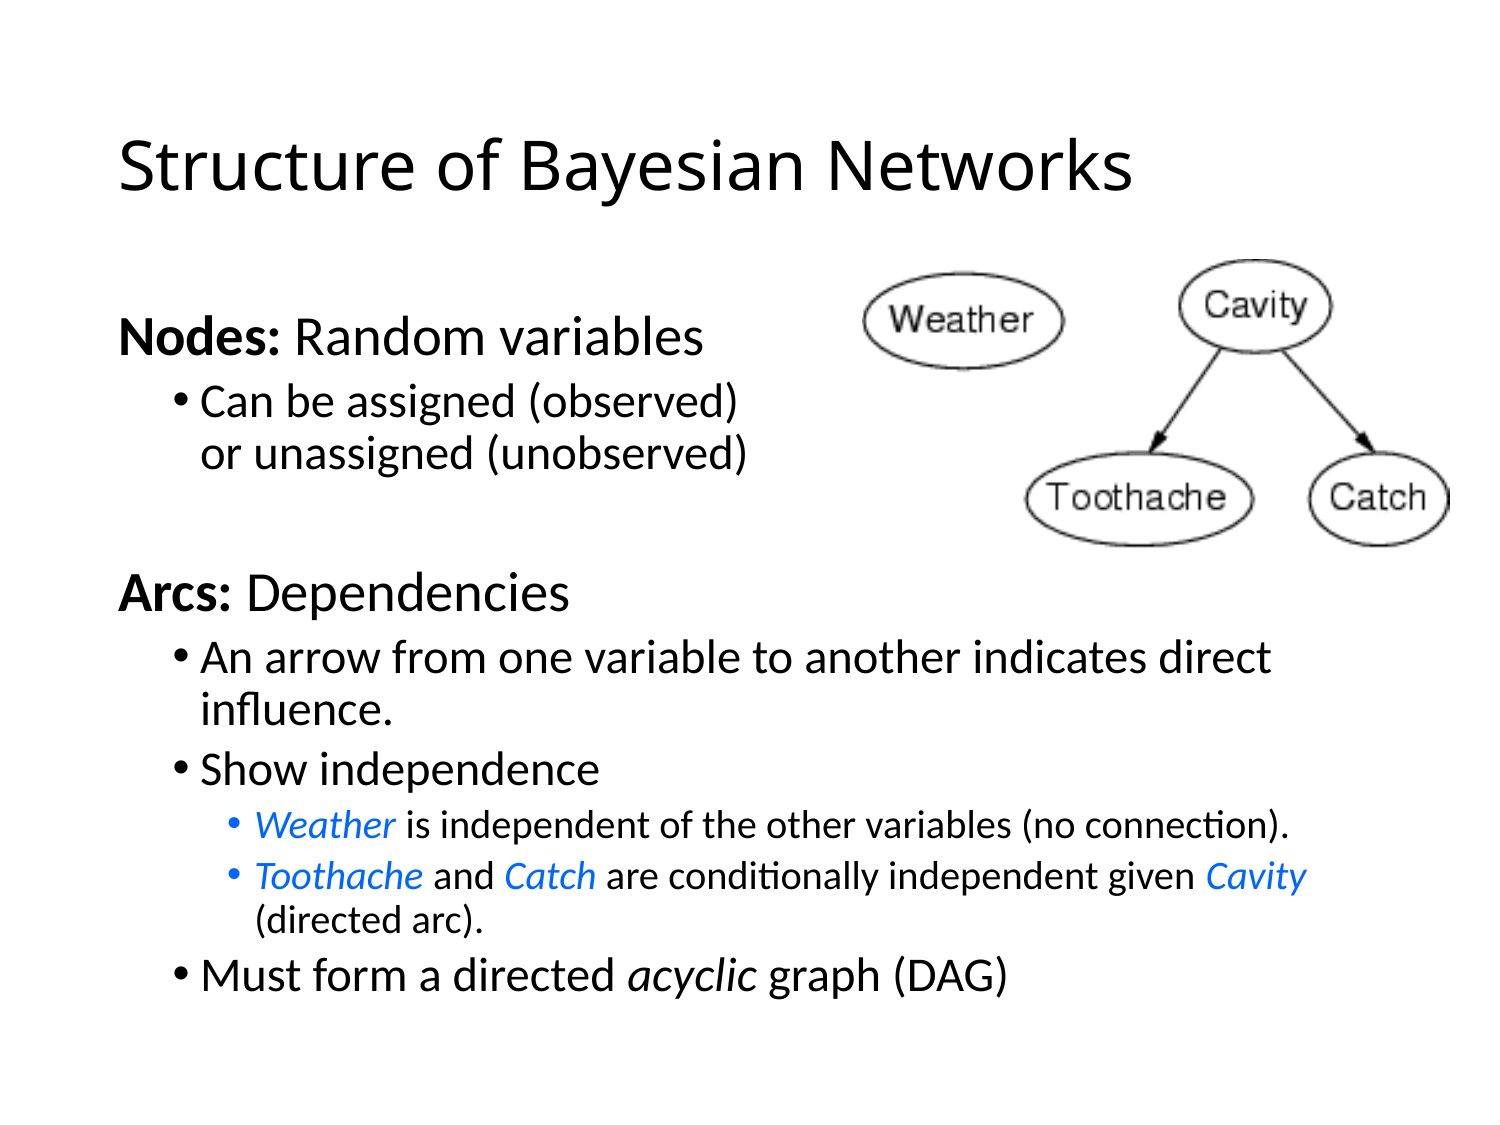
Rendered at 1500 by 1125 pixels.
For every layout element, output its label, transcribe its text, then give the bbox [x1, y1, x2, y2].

title Structure of Bayesian Networks [103, 59, 1397, 278]
picture [862, 259, 1450, 550]
list Nodes: Random variables Can be assigned (observed) or unassigned (unobserved) Arcs: Dependencies An arrow from one variable to another indicates direct influence. Show independence Weather is independent of the other variables (no connection). Toothache and Catch are conditionally independent given Cavity (directed arc). Must form a directed acyclic graph (DAG) [103, 299, 1397, 1014]
